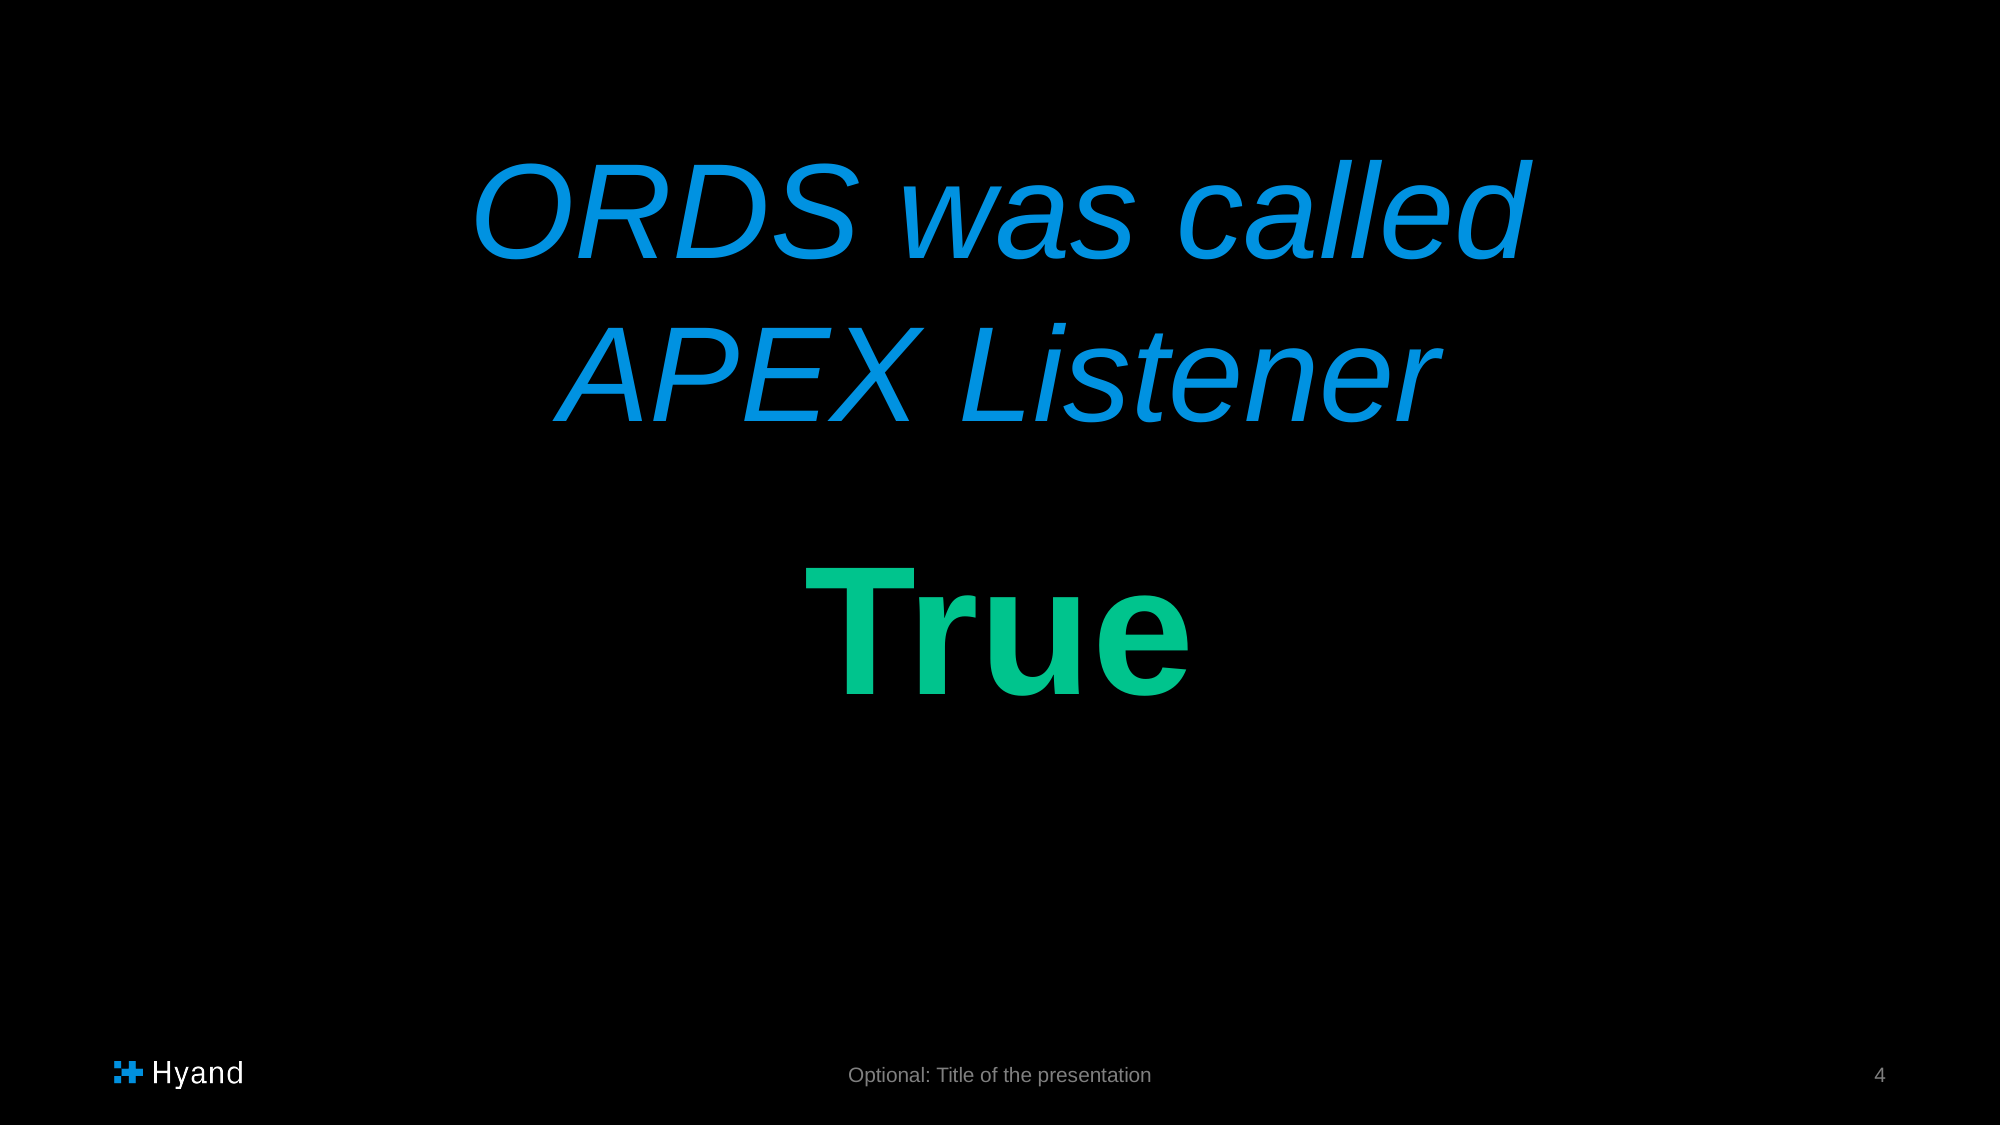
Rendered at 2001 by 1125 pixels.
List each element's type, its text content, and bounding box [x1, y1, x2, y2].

picture [114, 1061, 242, 1089]
list ORDS was called APEX Listener [114, 123, 1886, 452]
slide_number 4 [1781, 1061, 1886, 1087]
text_box True [789, 503, 1211, 739]
footer Optional: Title of the presentation [409, 1061, 1591, 1087]
